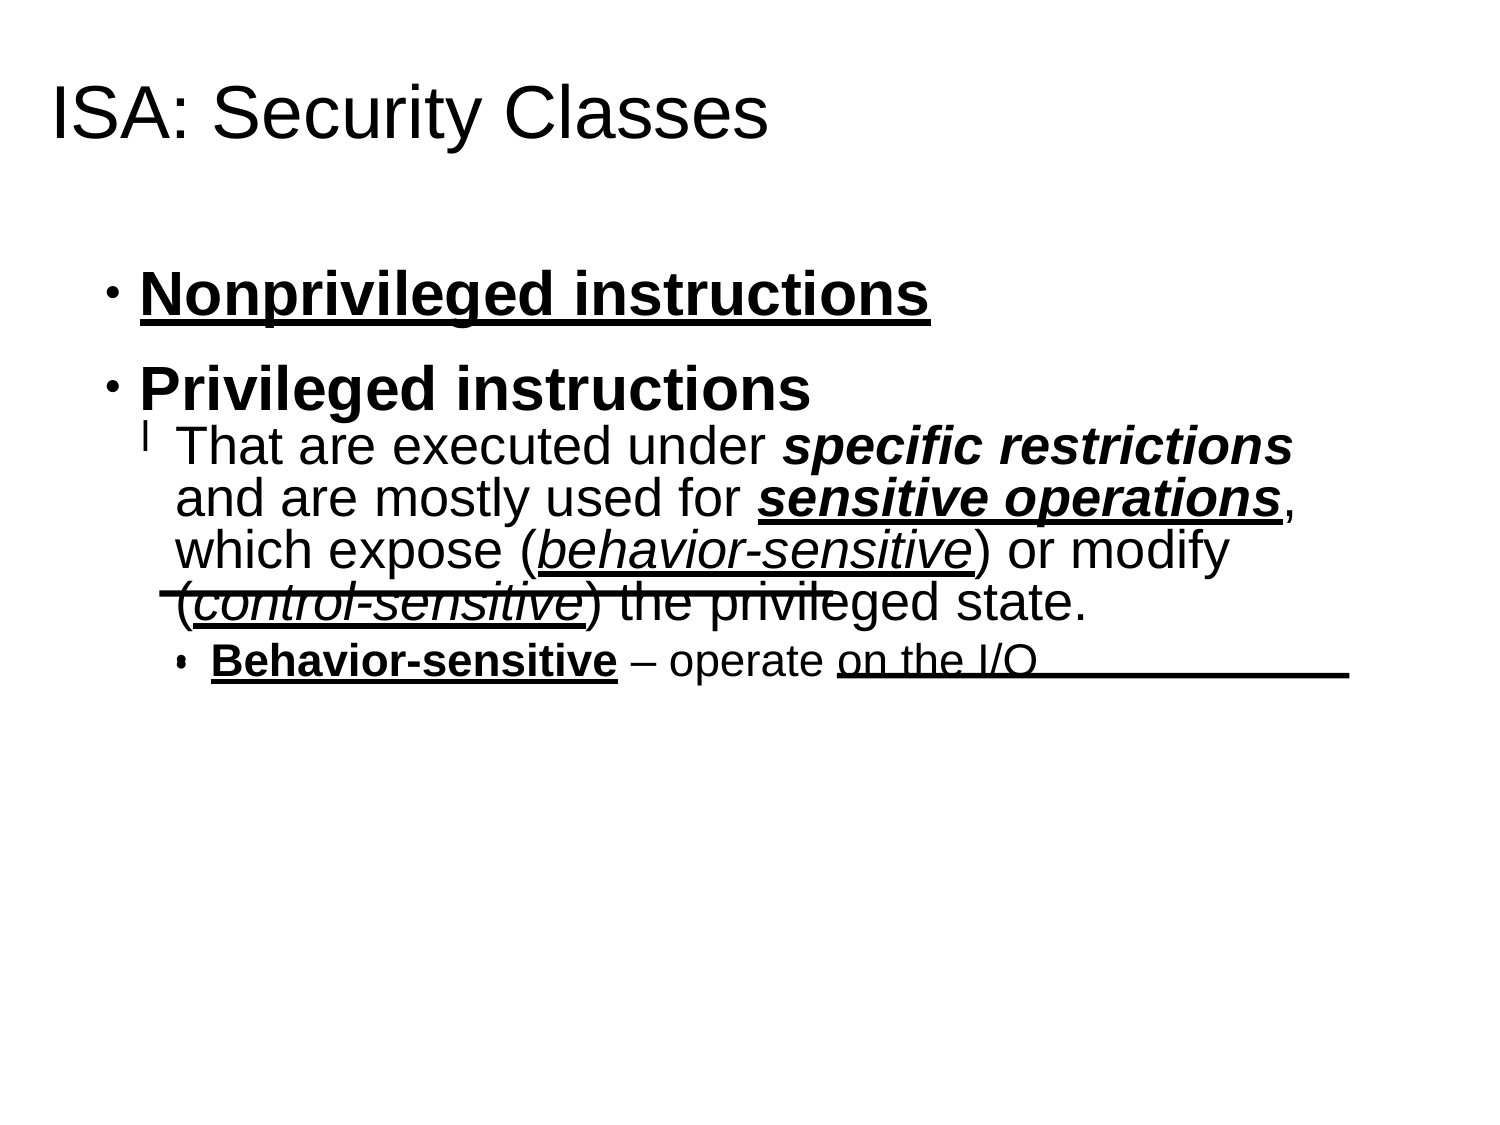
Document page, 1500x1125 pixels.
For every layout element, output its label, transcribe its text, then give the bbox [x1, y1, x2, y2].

text_box Nonprivileged instructions That can be used without interfering with other tasks because they do not access shared resources. Ex. Arithmetic , floating & fixed point. Privileged instructions That are executed under specific restrictions and are mostly used for sensitive operations, which expose (behavior-sensitive) or modify (control-sensitive) the privileged state. Behavior-sensitive – operate on the I/O Control-sensitive – alter the state of the CPU register. [104, 232, 1403, 1120]
text_box ISA: Security Classes [49, 61, 1142, 252]
